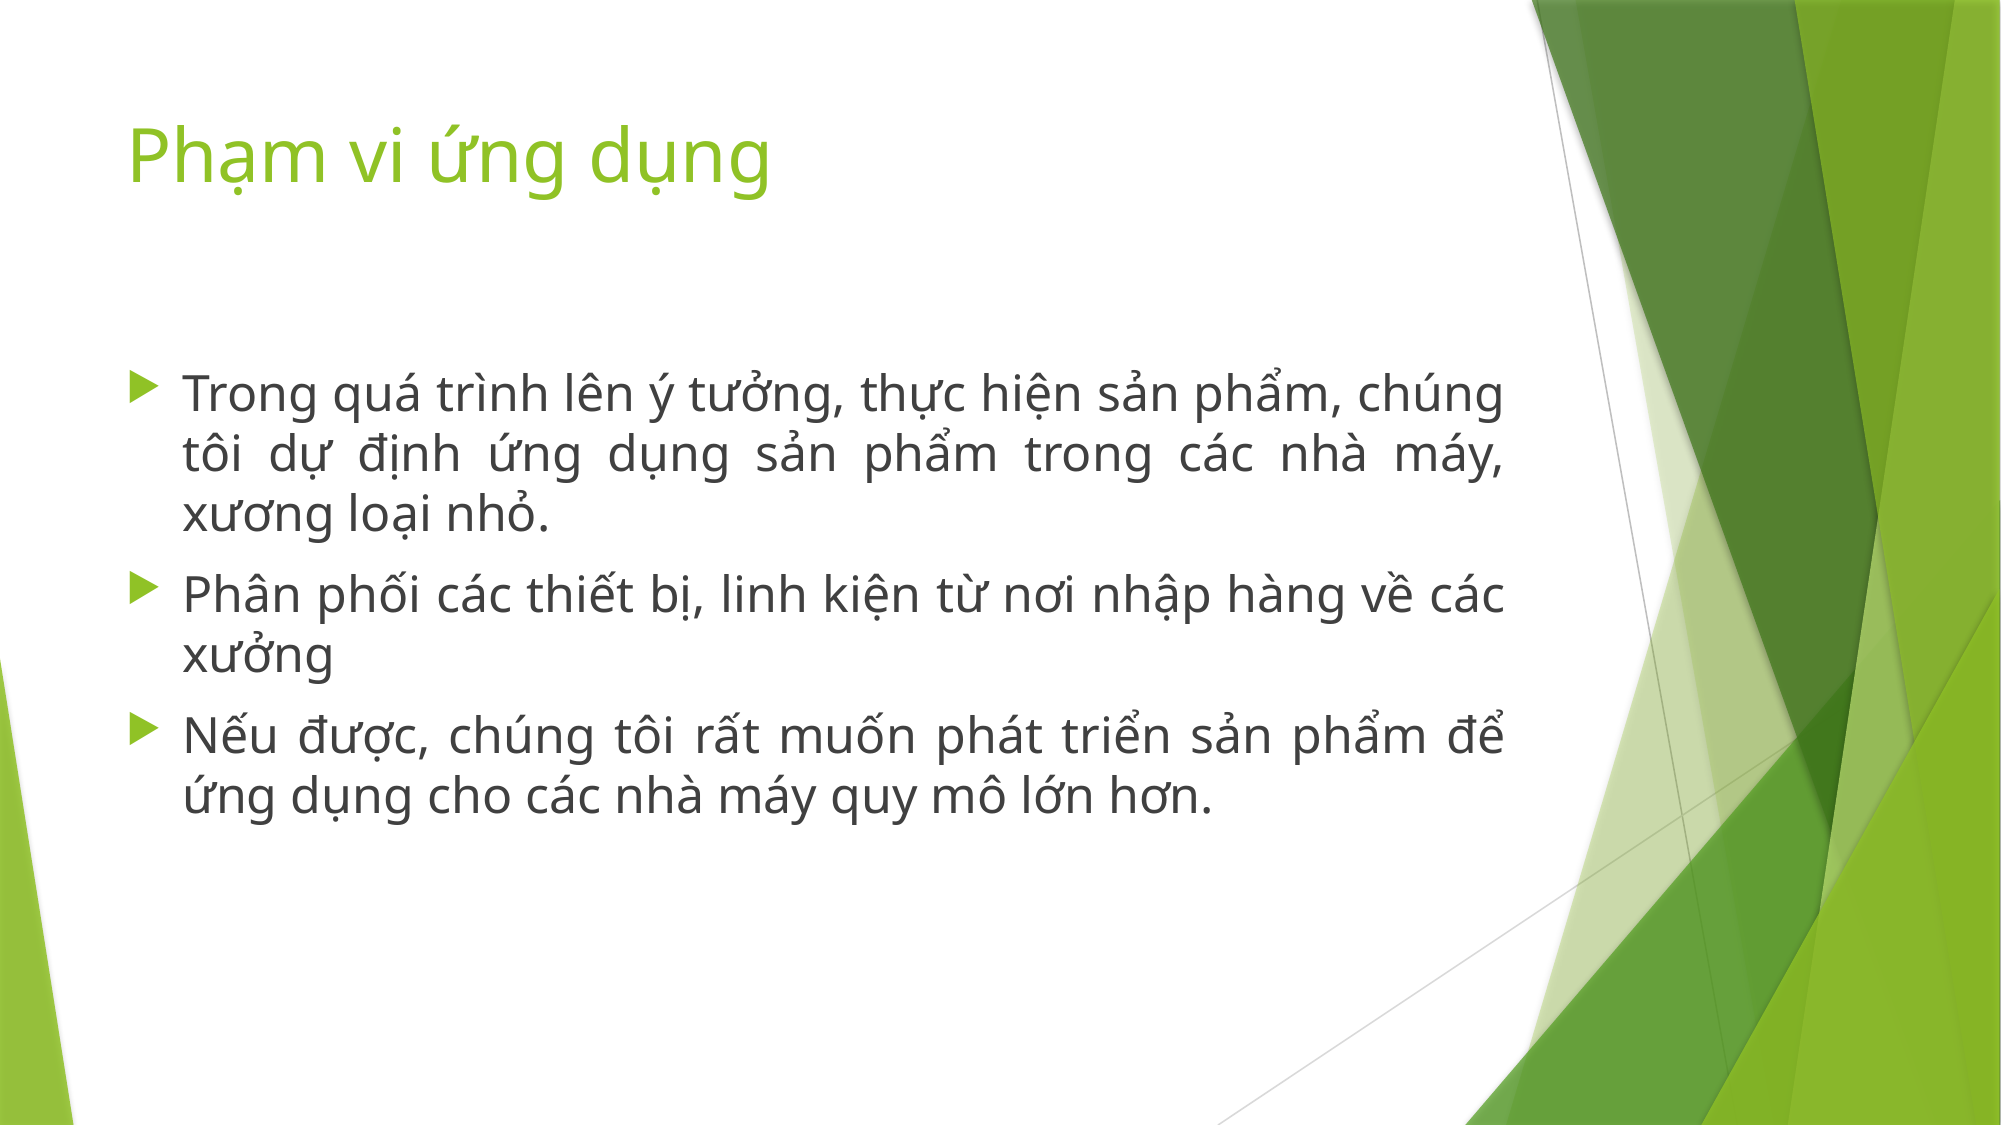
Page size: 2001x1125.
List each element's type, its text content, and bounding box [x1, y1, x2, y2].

title Phạm vi ứng dụng [111, 99, 1522, 317]
list Trong quá trình lên ý tưởng, thực hiện sản phẩm, chúng tôi dự định ứng dụng sản phẩm trong các nhà máy, xương loại nhỏ. Phân phối các thiết bị, linh kiện từ nơi nhập hàng về các xưởng Nếu được, chúng tôi rất muốn phát triển sản phẩm để ứng dụng cho các nhà máy quy mô lớn hơn. [111, 354, 1522, 992]
